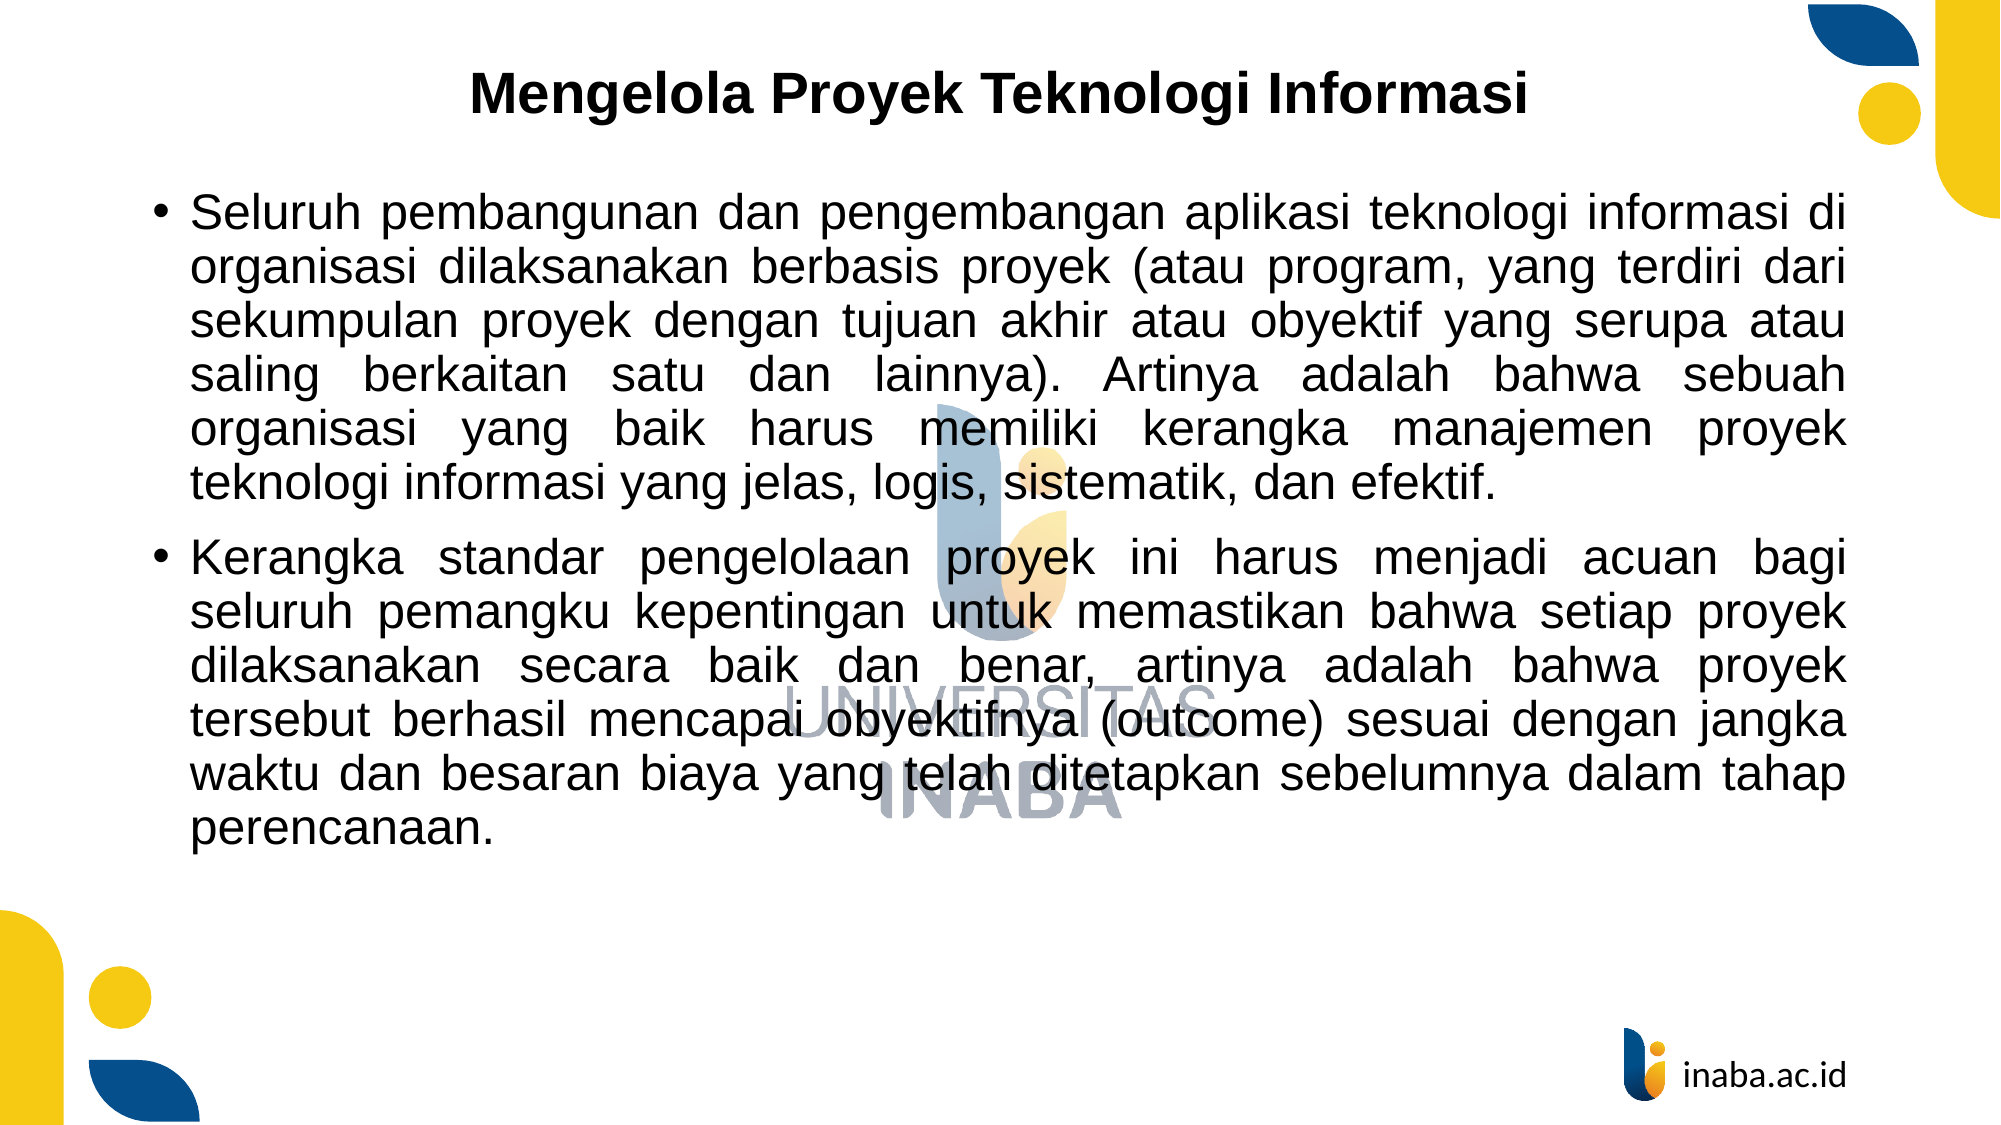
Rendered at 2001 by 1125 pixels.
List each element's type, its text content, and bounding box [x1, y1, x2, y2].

list Seluruh pembangunan dan pengembangan aplikasi teknologi informasi di organisasi dilaksanakan berbasis proyek (atau program, yang terdiri dari sekumpulan proyek dengan tujuan akhir atau obyektif yang serupa atau saling berkaitan satu dan lainnya). Artinya adalah bahwa sebuah organisasi yang baik harus memiliki kerangka manajemen proyek teknologi informasi yang jelas, logis, sistematik, dan efektif. Kerangka standar pengelolaan proyek ini harus menjadi acuan bagi seluruh pemangku kepentingan untuk memastikan bahwa setiap proyek dilaksanakan secara baik dan benar, artinya adalah bahwa proyek tersebut berhasil mencapai obyektifnya (outcome) sesuai dengan jangka waktu dan besaran biaya yang telah ditetapkan sebelumnya dalam tahap perencanaan. [137, 179, 1863, 1017]
picture [1624, 1028, 1665, 1101]
title Mengelola Proyek Teknologi Informasi [137, 42, 1863, 146]
